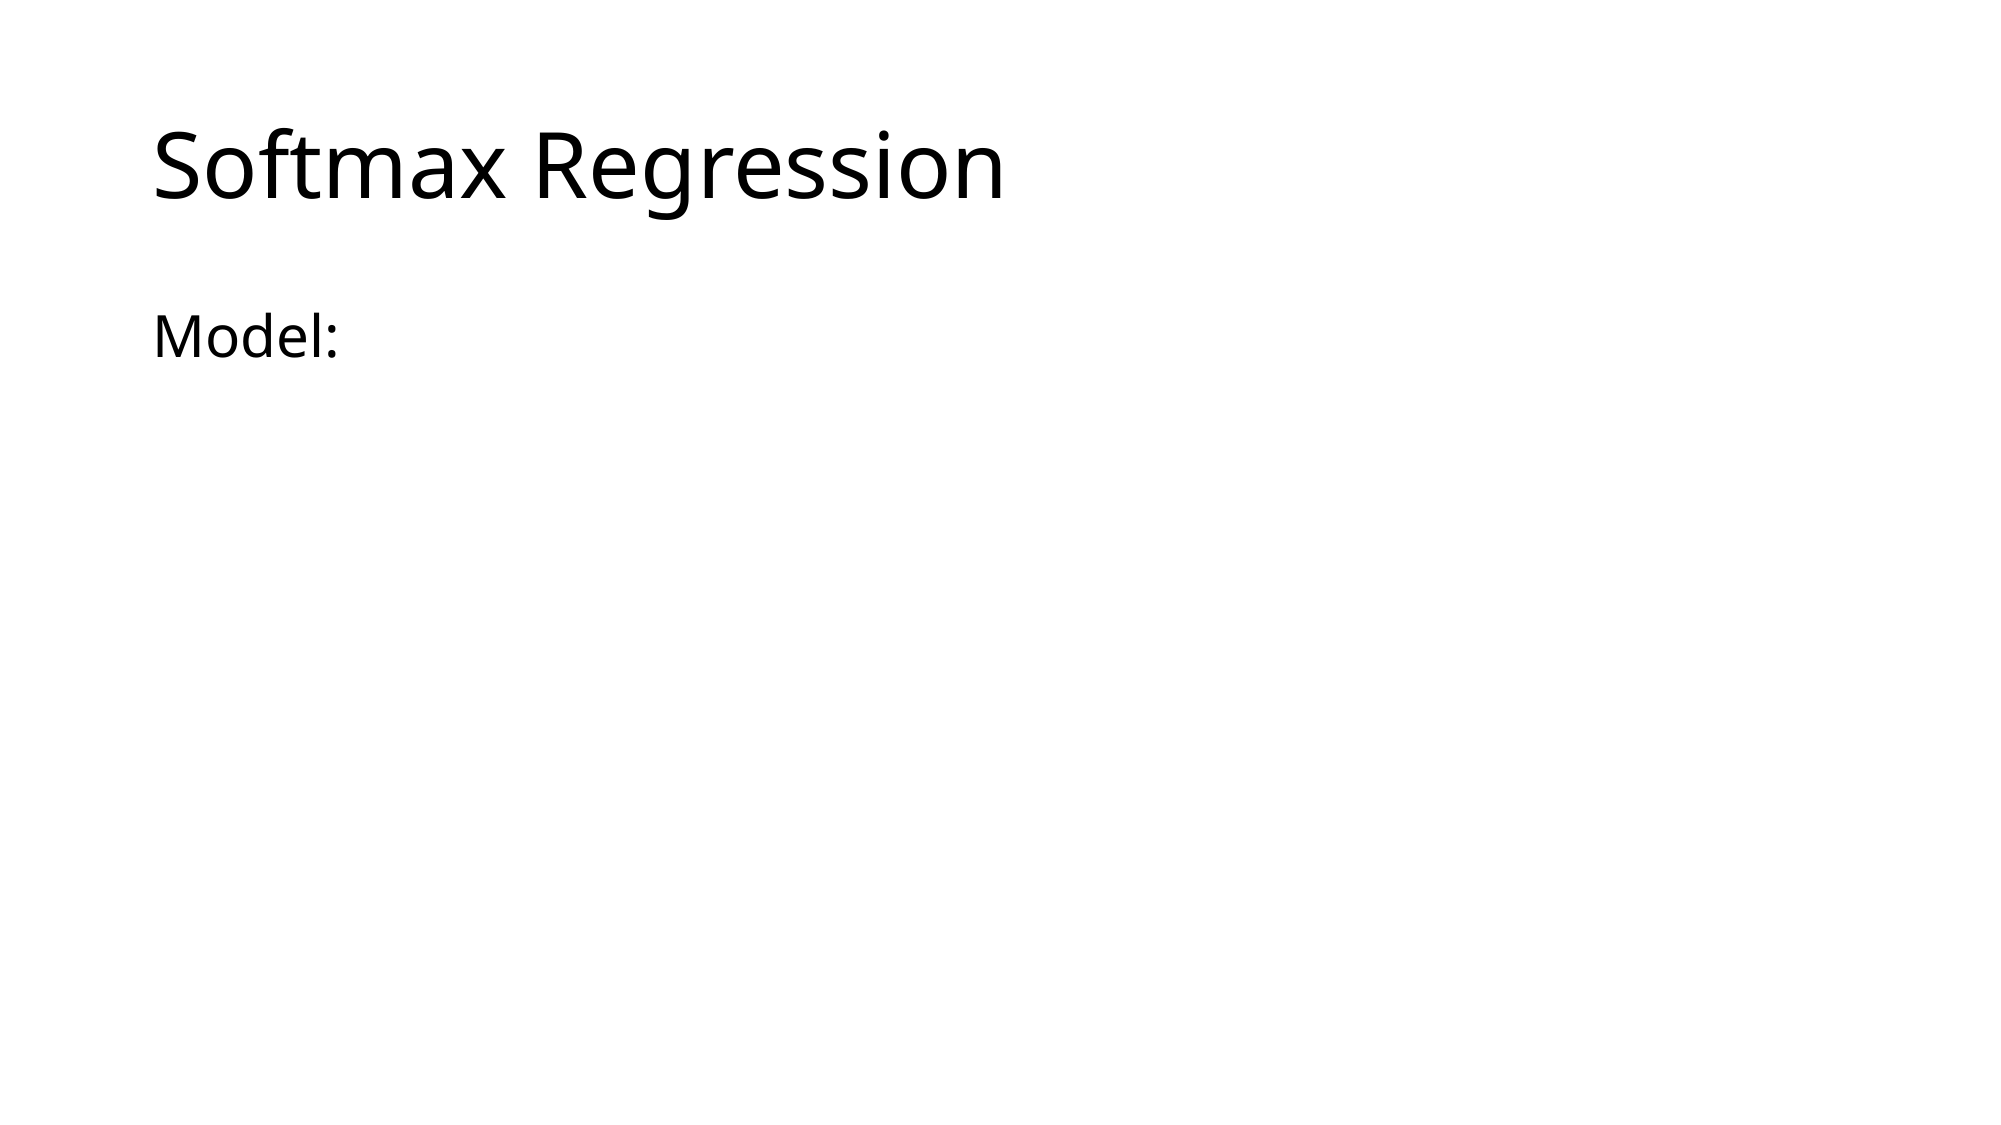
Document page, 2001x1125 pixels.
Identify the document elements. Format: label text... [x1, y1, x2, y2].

title Softmax Regression [137, 59, 1863, 278]
